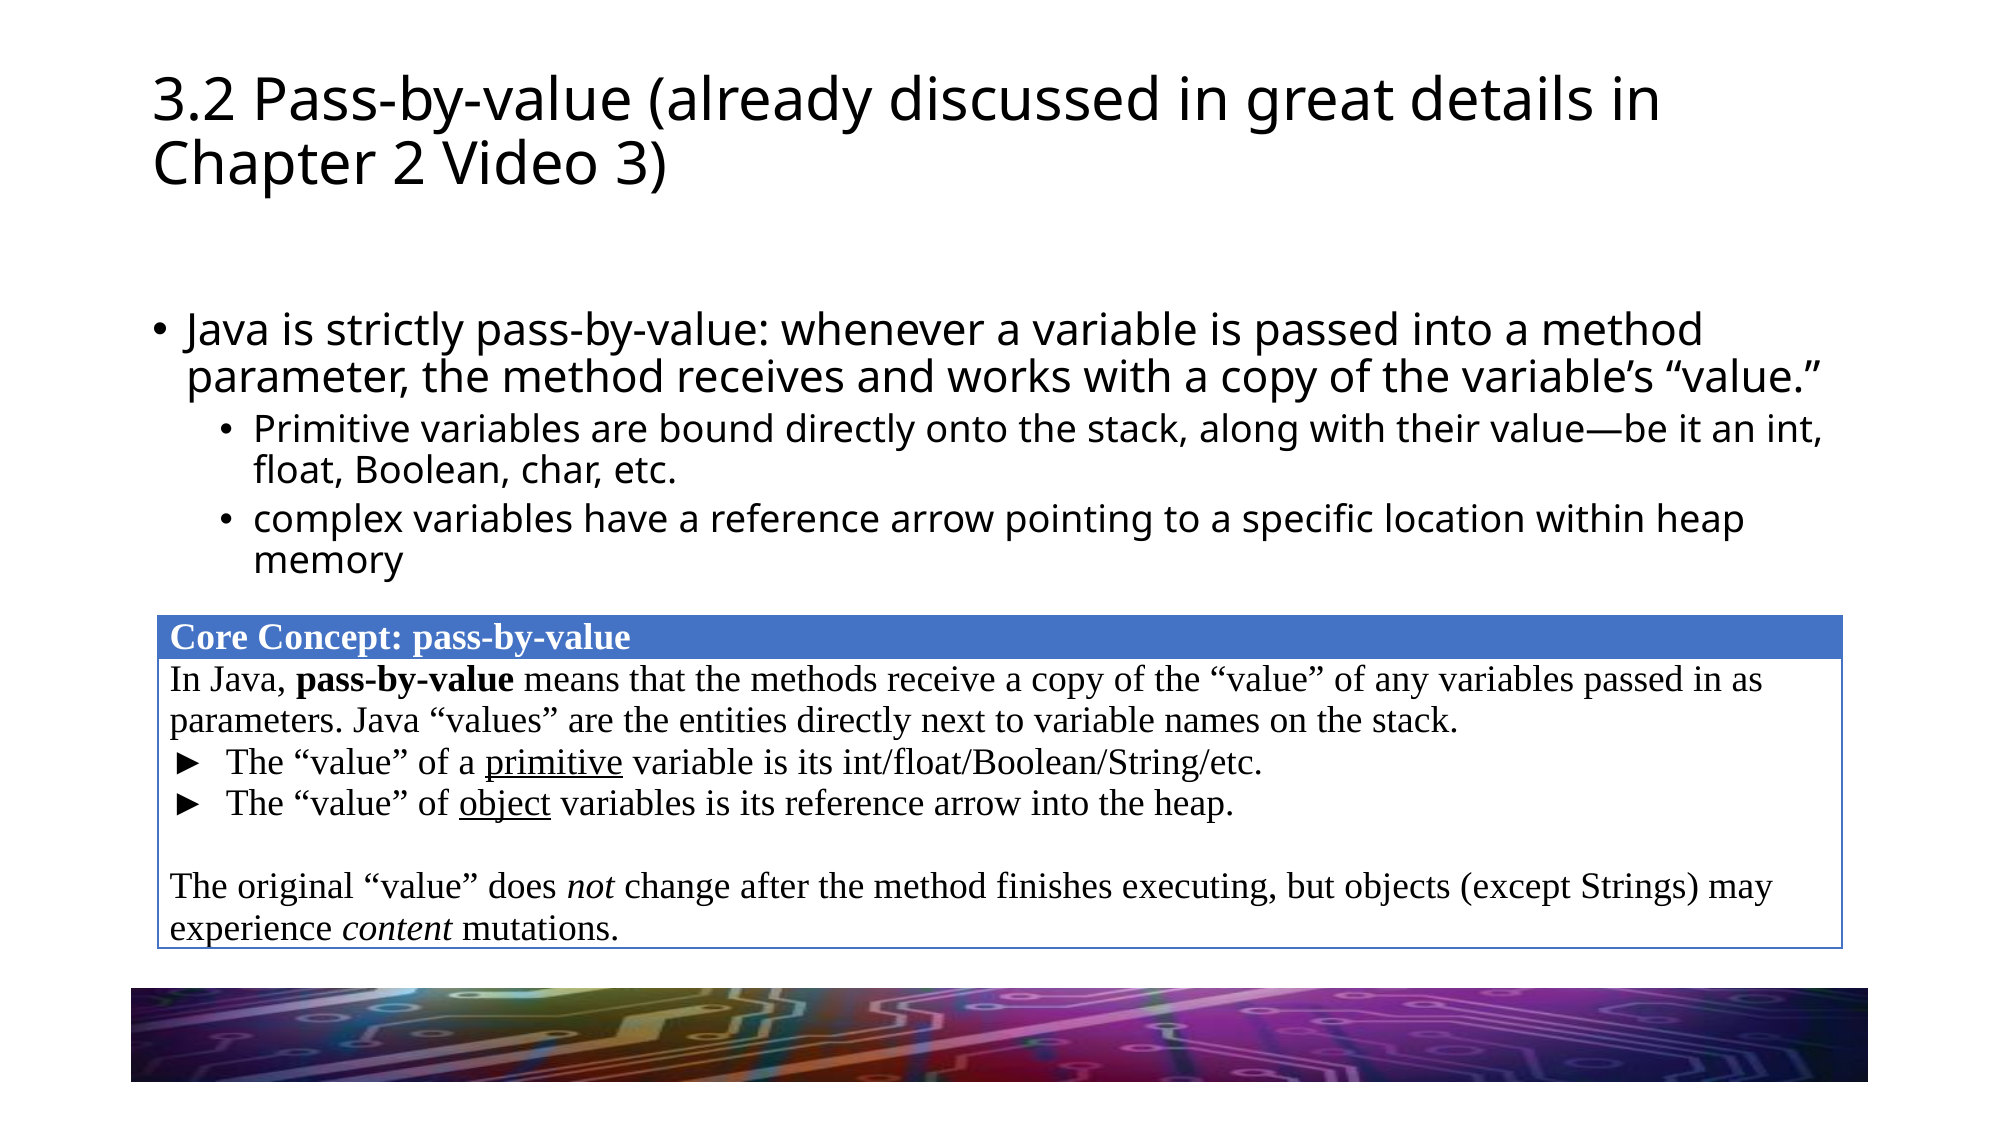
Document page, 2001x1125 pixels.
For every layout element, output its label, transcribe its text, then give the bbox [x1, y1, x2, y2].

title 3.2 Pass-by-value (already discussed in great details in Chapter 2 Video 3) [137, 59, 1863, 278]
list Java is strictly pass-by-value: whenever a variable is passed into a method parameter, the method receives and works with a copy of the variable’s “value.” Primitive variables are bound directly onto the stack, along with their value—be it an int, float, Boolean, char, etc. complex variables have a reference arrow pointing to a specific location within heap memory [137, 299, 1842, 604]
table_header Core Concept: pass-by-value [159, 617, 1841, 657]
picture [131, 988, 1869, 1083]
table_cell In Java, pass-by-value means that the methods receive a copy of the “value” of any variables passed in as parameters. Java “values” are the entities directly next to variable names on the stack. The “value” of a primitive variable is its int/float/Boolean/String/etc. The “value” of object variables is its reference arrow into the heap. The original “value” does not change after the method finishes executing, but objects (except Strings) may experience content mutations. [159, 659, 1841, 947]
